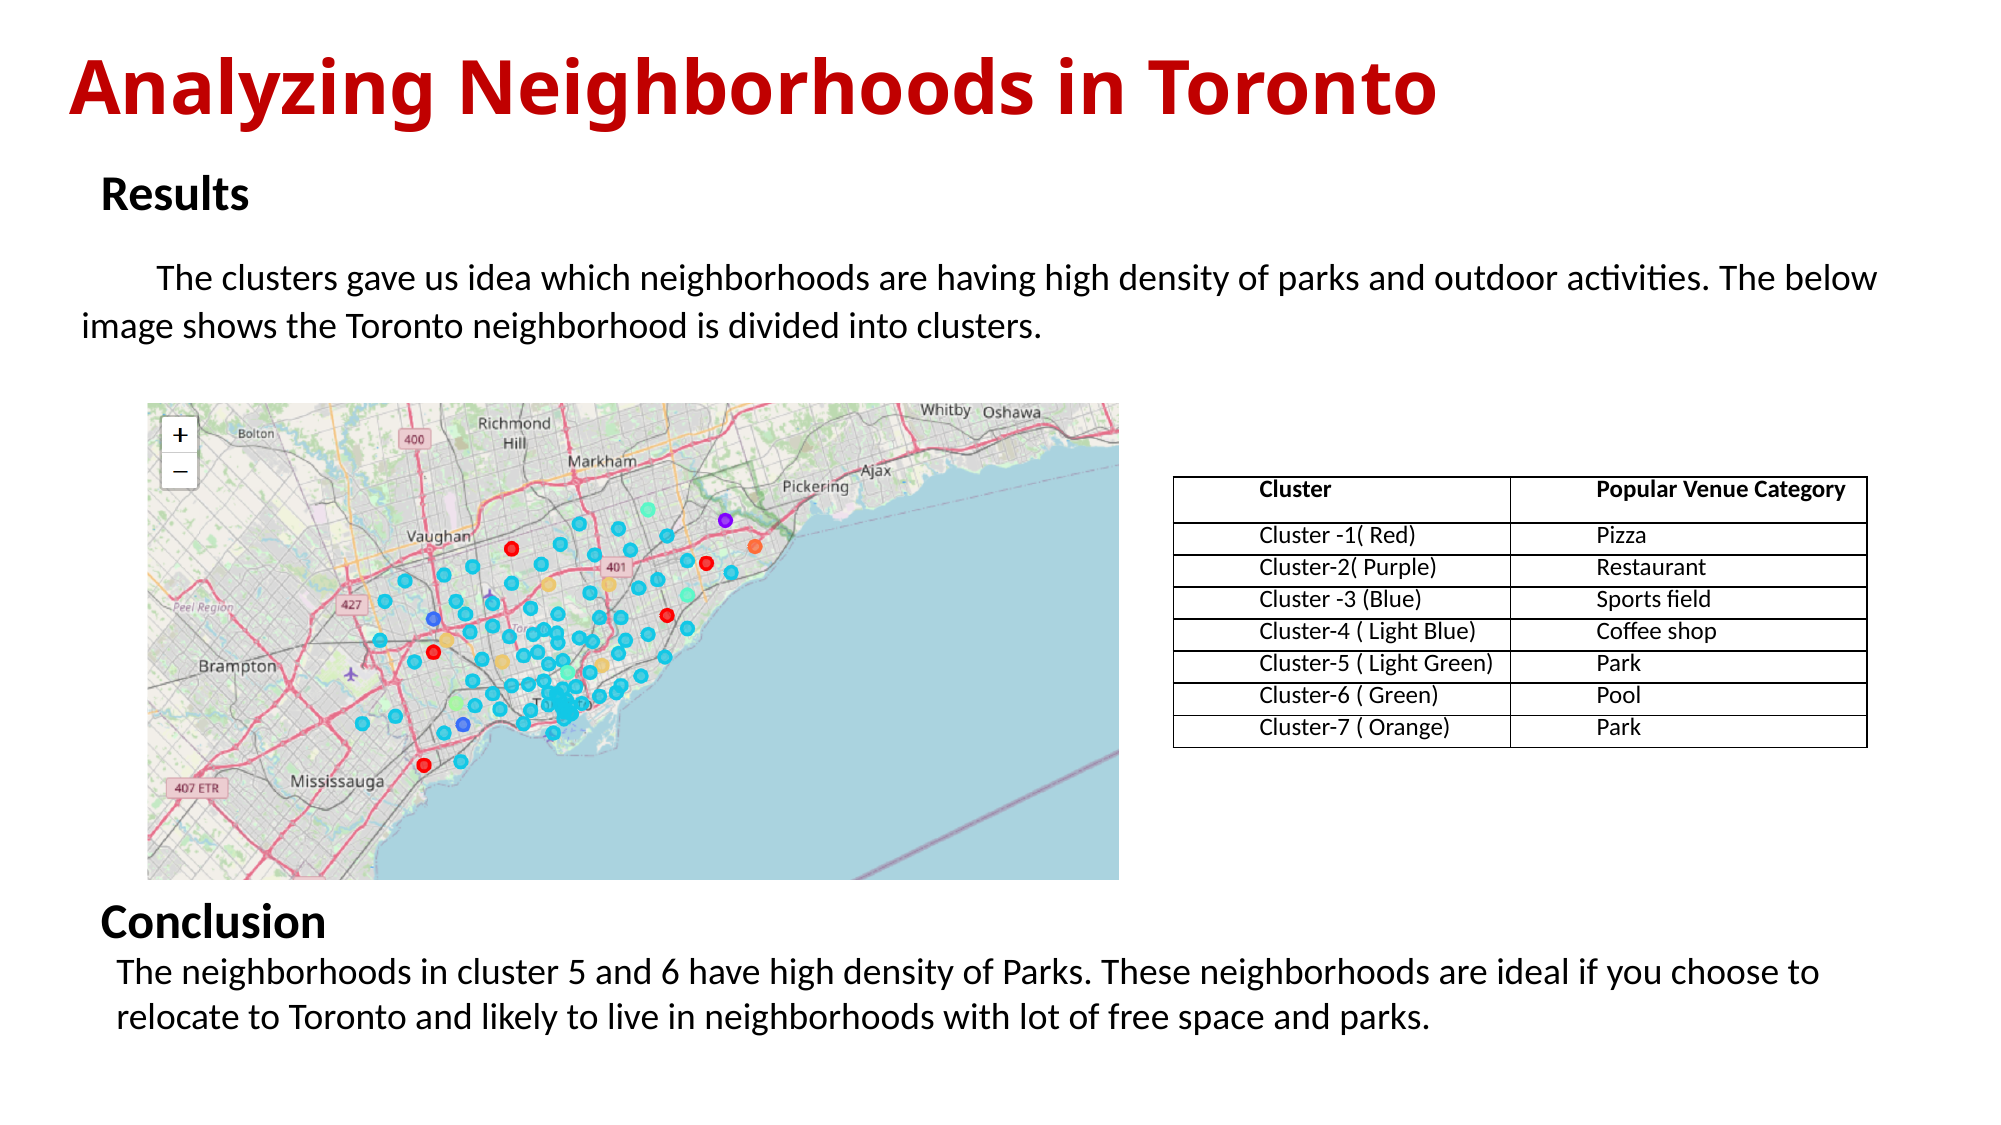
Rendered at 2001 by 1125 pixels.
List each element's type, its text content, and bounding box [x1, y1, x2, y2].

title Analyzing Neighborhoods in Toronto [54, 35, 1780, 235]
table_cell Pizza [1511, 524, 1866, 554]
text_box The neighborhoods in cluster 5 and 6 have high density of Parks. These neighborhoods are ideal if you choose to relocate to Toronto and likely to live in neighborhoods with lot of free space and parks. [101, 939, 1853, 1045]
table_cell Cluster-4 ( Light Blue) [1174, 620, 1510, 650]
table_header Cluster [1174, 478, 1510, 522]
text_box The clusters gave us idea which neighborhoods are having high density of parks and outdoor activities. The below image shows the Toronto neighborhood is divided into clusters. [66, 242, 1928, 354]
text_box Results [85, 148, 265, 228]
table_cell Restaurant [1511, 556, 1866, 586]
table_cell Cluster-5 ( Light Green) [1174, 652, 1510, 682]
picture [144, 400, 1120, 880]
table_cell Sports field [1511, 588, 1866, 618]
table_cell Cluster -1( Red) [1174, 524, 1510, 554]
table_cell Cluster -3 (Blue) [1174, 588, 1510, 618]
table_cell Coffee shop [1511, 620, 1866, 650]
table_cell Pool [1511, 684, 1866, 715]
table_cell Park [1511, 716, 1866, 747]
table_cell Cluster-2( Purple) [1174, 556, 1510, 586]
table_cell Cluster-7 ( Orange) [1174, 716, 1510, 747]
table_cell Cluster-6 ( Green) [1174, 684, 1510, 715]
text_box Conclusion [86, 877, 343, 957]
table_cell Park [1511, 652, 1866, 682]
table_header Popular Venue Category [1511, 478, 1866, 522]
